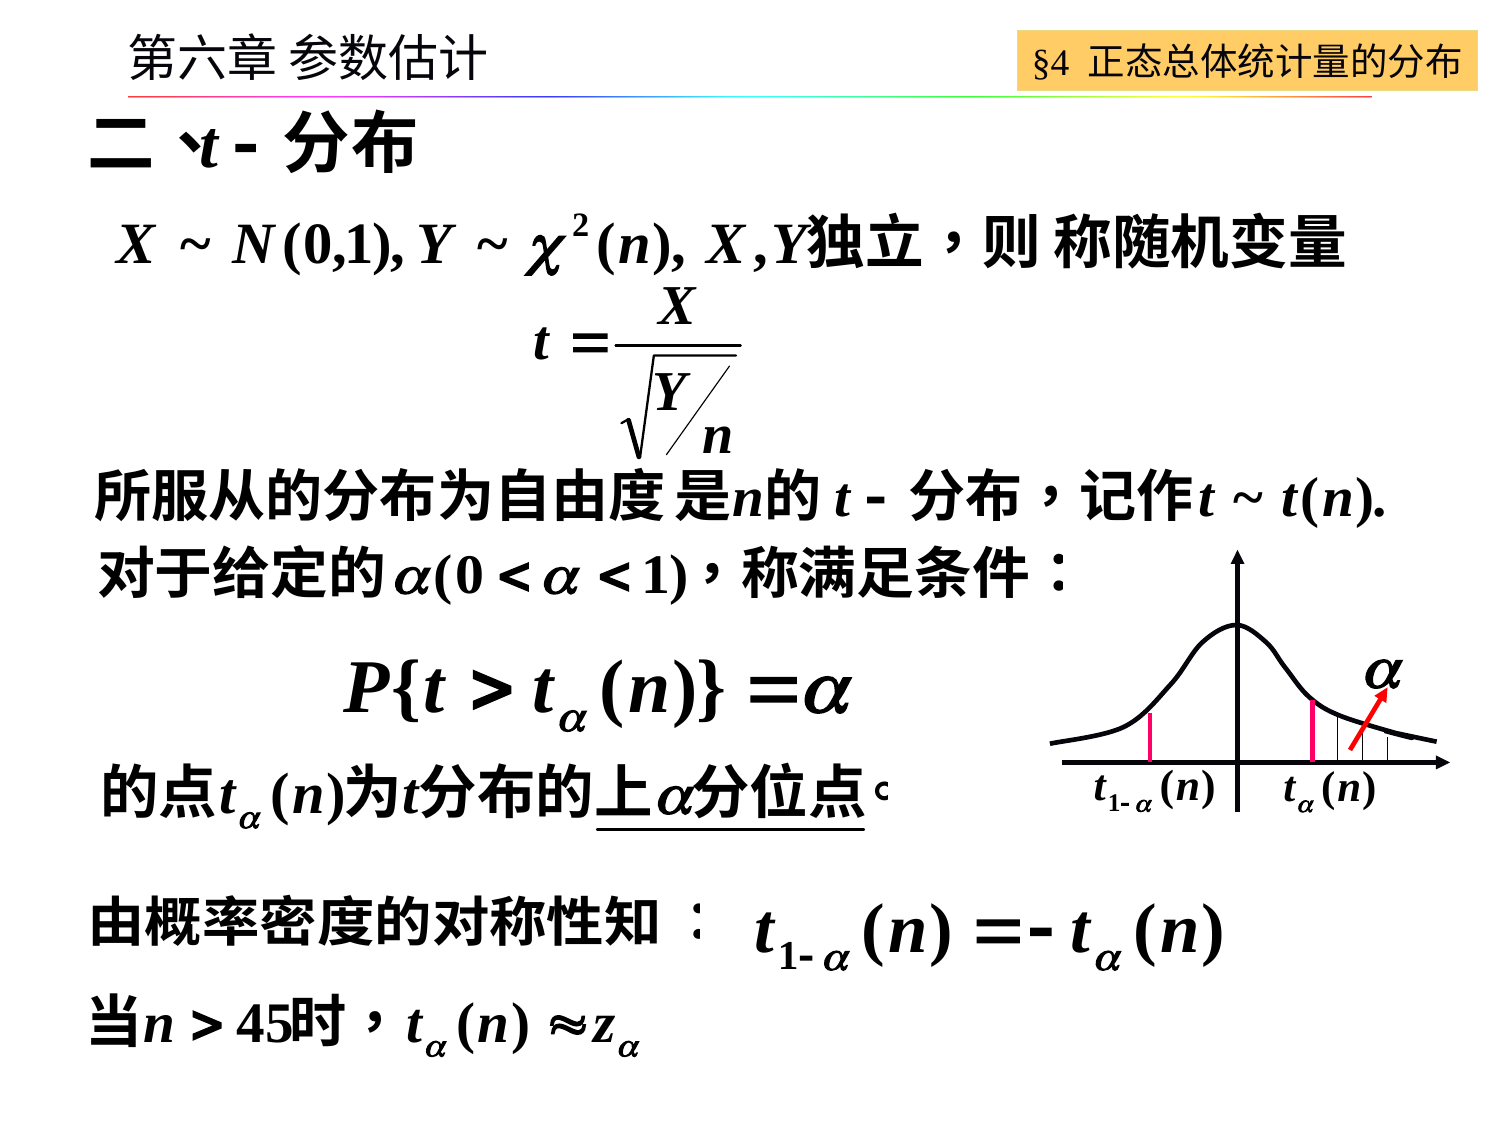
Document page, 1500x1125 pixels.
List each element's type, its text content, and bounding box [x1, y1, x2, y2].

text_box 第六章 参数估计 [112, 37, 1388, 75]
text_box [1049, 549, 1451, 824]
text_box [89, 548, 1047, 617]
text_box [103, 199, 1376, 288]
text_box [80, 99, 430, 196]
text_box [128, 96, 1372, 101]
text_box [327, 629, 873, 751]
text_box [525, 270, 751, 473]
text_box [82, 984, 651, 1072]
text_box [743, 881, 1235, 988]
text_box §4 正态总体统计量的分布 [1017, 30, 1478, 91]
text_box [97, 749, 888, 843]
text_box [87, 887, 701, 959]
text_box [87, 459, 1397, 540]
